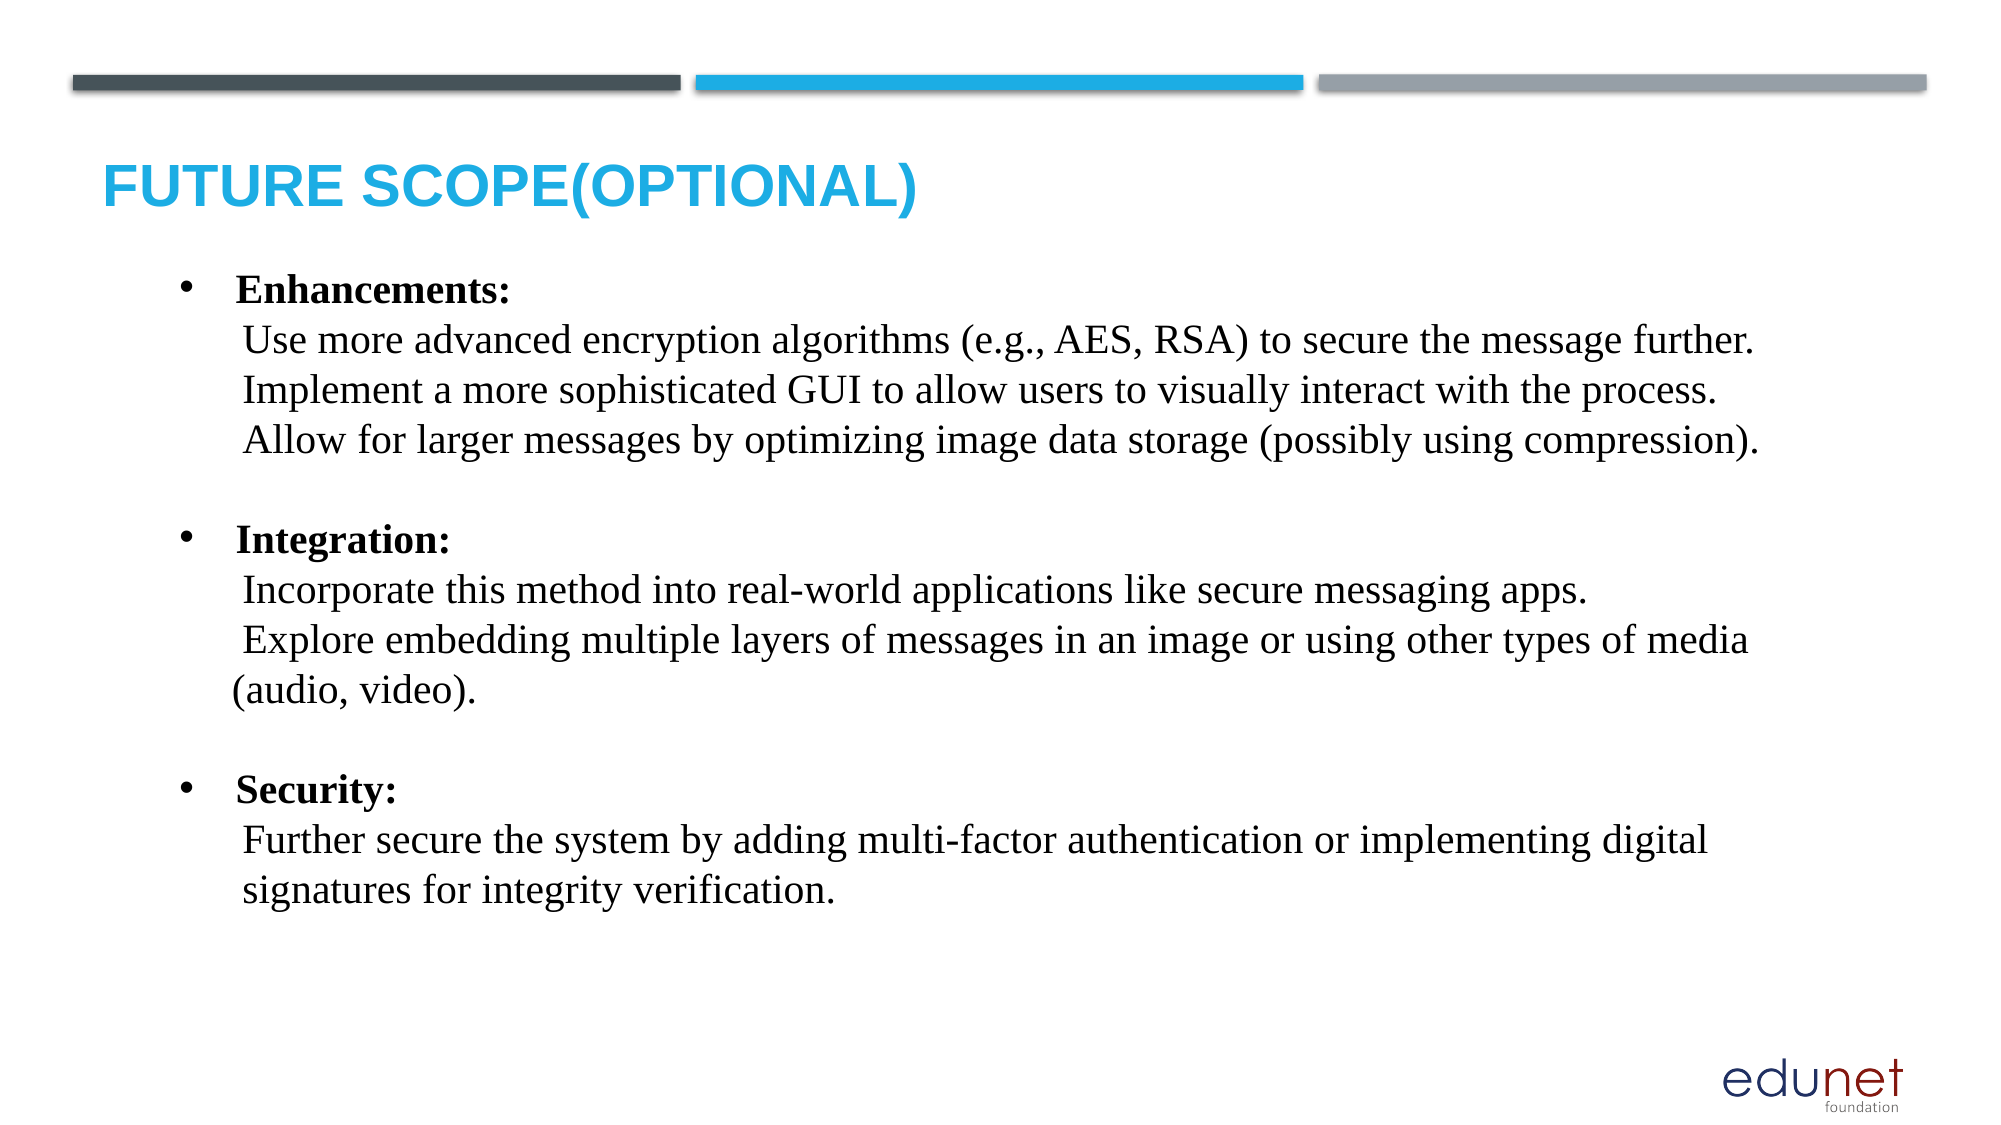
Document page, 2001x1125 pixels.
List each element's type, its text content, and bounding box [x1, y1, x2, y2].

text_box Future scope(optional) [87, 138, 1898, 226]
text_box Enhancements: Use more advanced encryption algorithms (e.g., AES, RSA) to secure the message further. Implement a more sophisticated GUI to allow users to visually interact with the process. Allow for larger messages by optimizing image data storage (possibly using compression). Integration: Incorporate this method into real-world applications like secure messaging apps. Explore embedding multiple layers of messages in an image or using other types of media (audio, video). Security: Further secure the system by adding multi-factor authentication or implementing digital signatures for integrity verification. [164, 254, 1836, 920]
picture [1719, 1056, 1905, 1116]
